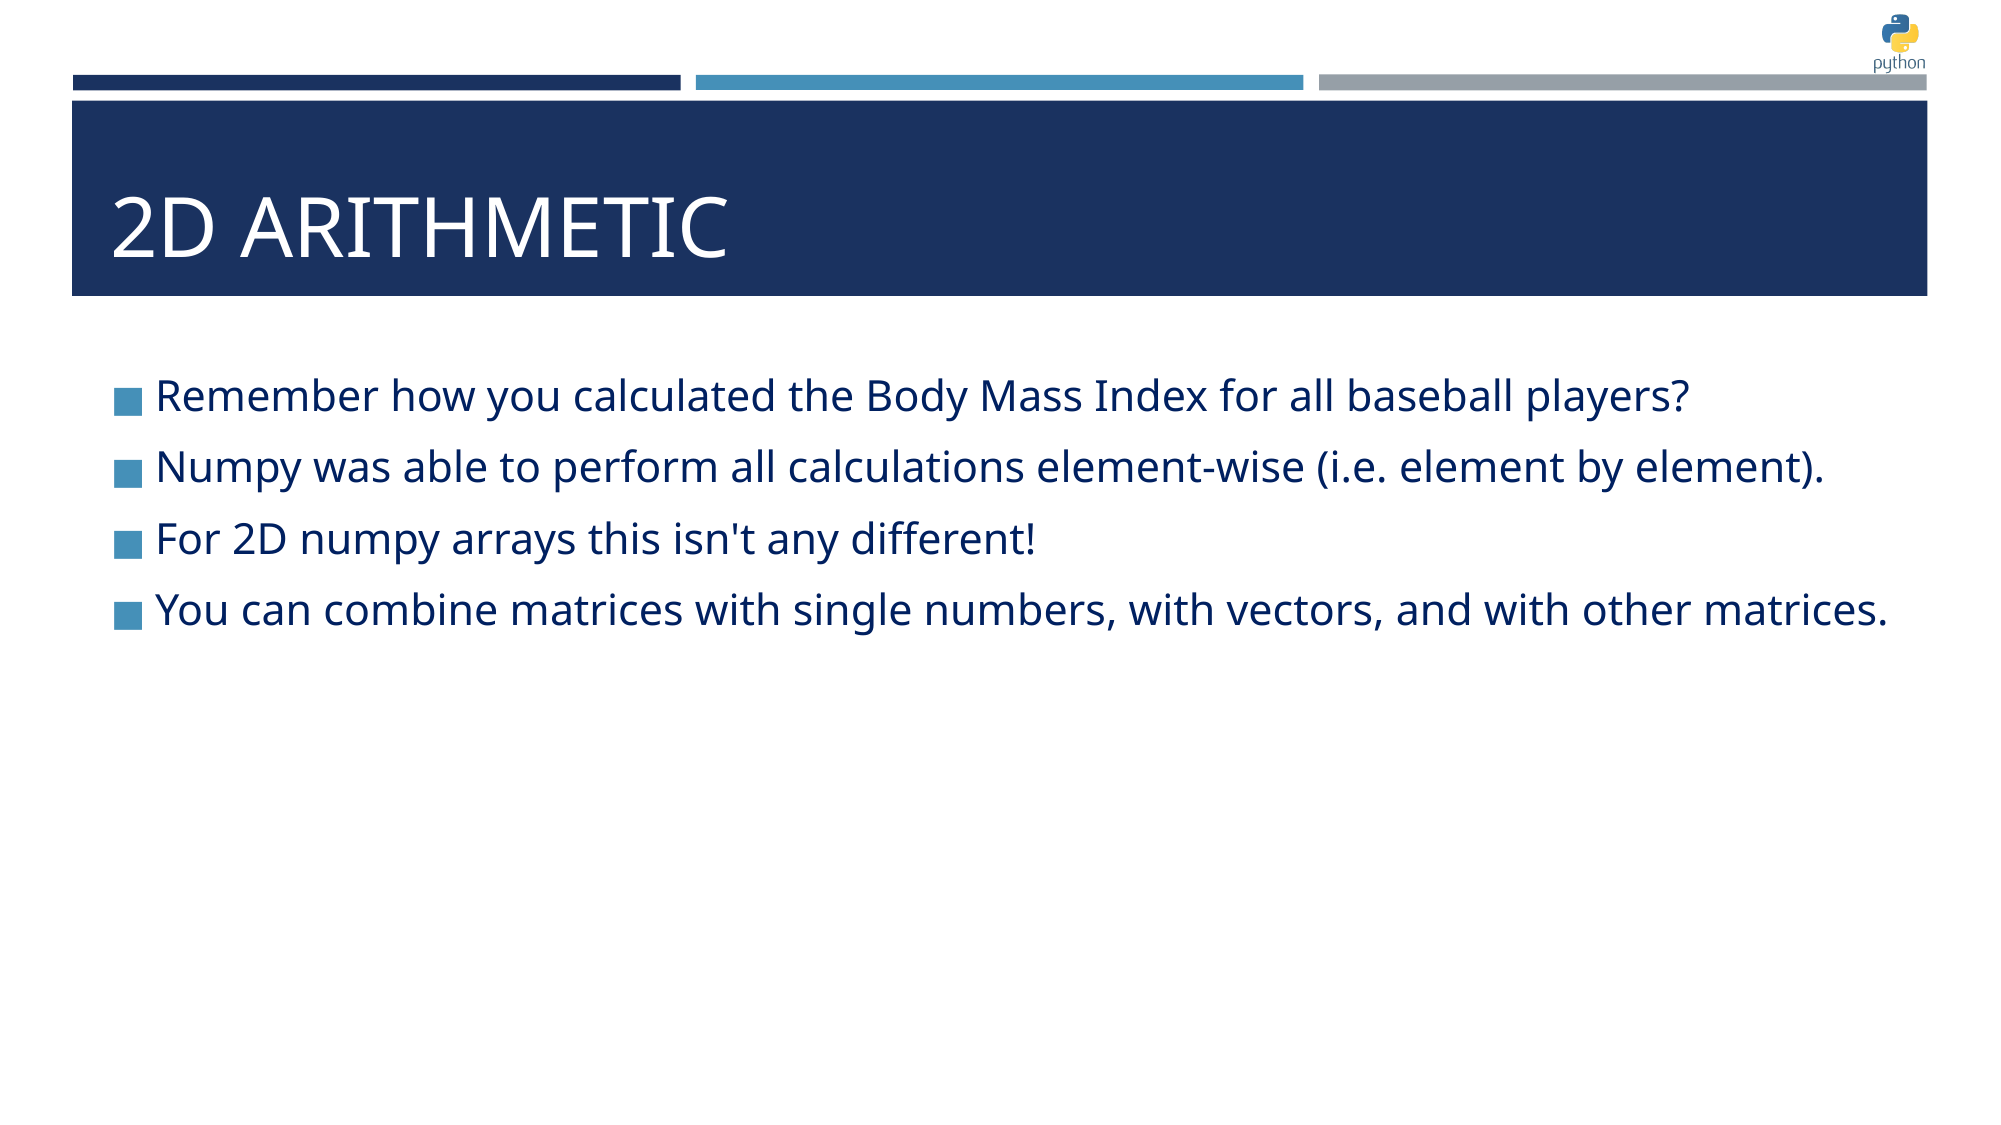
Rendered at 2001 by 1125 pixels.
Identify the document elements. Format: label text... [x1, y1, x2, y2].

title 2D ARITHMETIC [95, 155, 1905, 282]
list Remember how you calculated the Body Mass Index for all baseball players? Numpy was able to perform all calculations element-wise (i.e. element by element). For 2D numpy arrays this isn't any different! You can combine matrices with single numbers, with vectors, and with other matrices. [95, 328, 1905, 675]
picture [1836, 13, 1963, 76]
